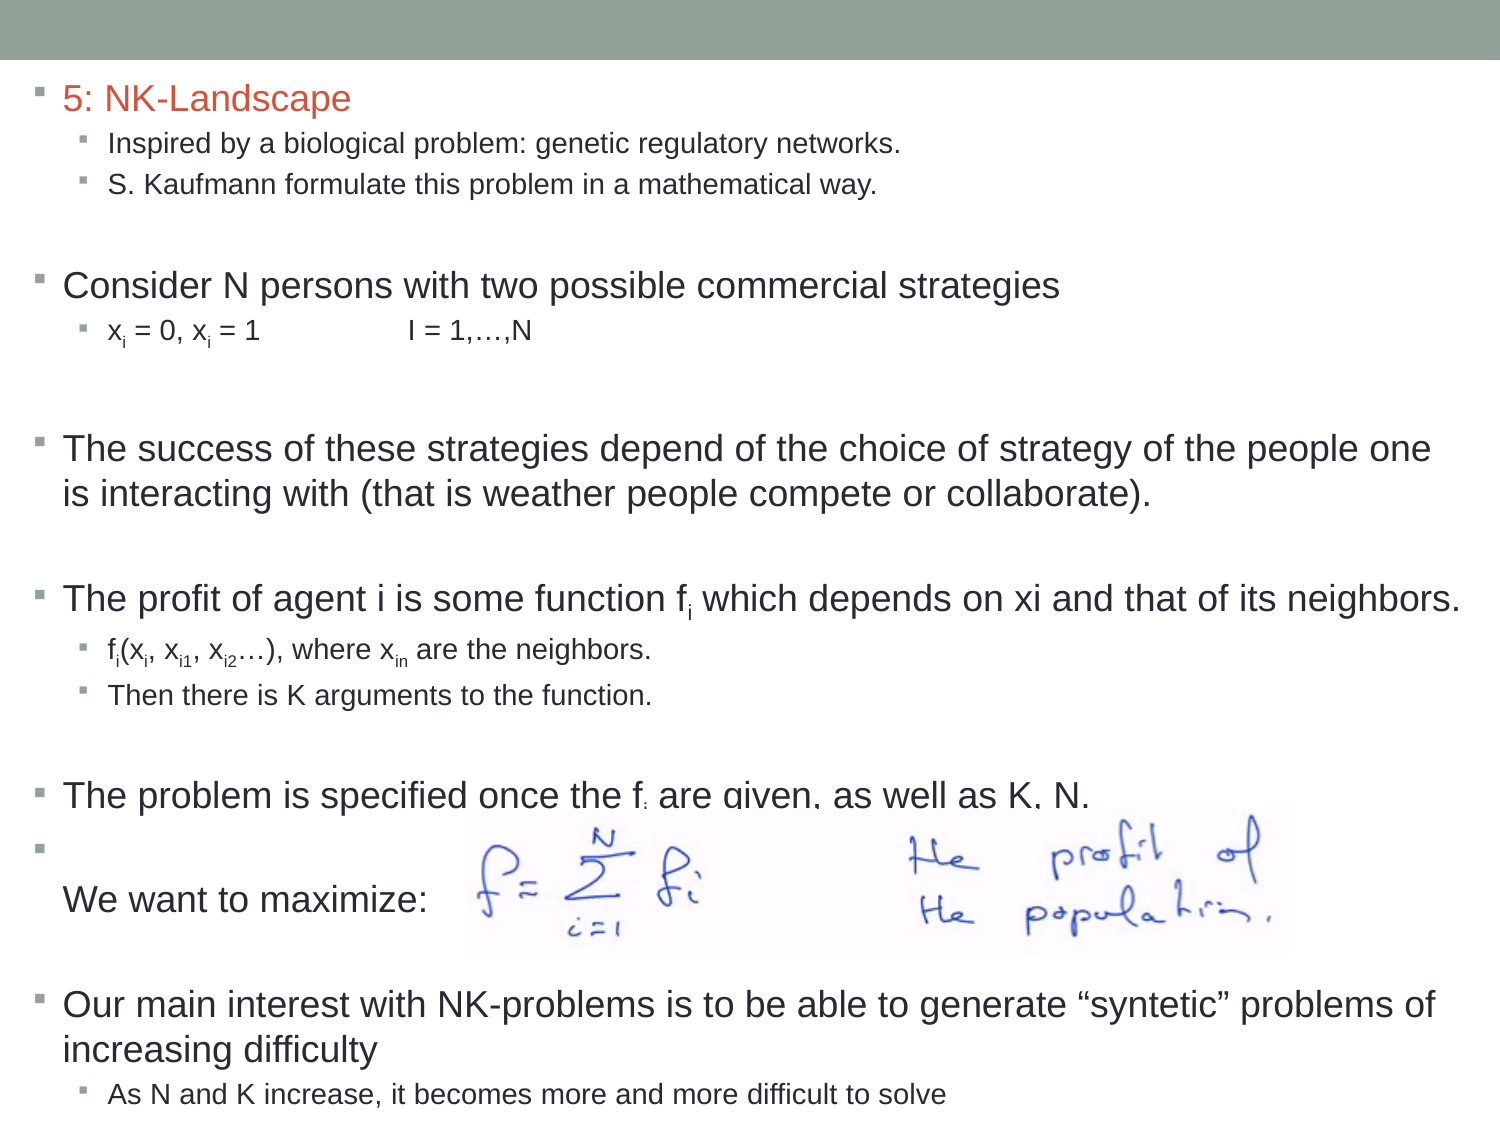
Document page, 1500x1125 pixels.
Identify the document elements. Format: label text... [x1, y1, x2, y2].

list 5: NK-Landscape Inspired by a biological problem: genetic regulatory networks. S. Kaufmann formulate this problem in a mathematical way. Consider N persons with two possible commercial strategies xi = 0, xi = 1 I = 1,…,N The success of these strategies depend of the choice of strategy of the people one is interacting with (that is weather people compete or collaborate). The profit of agent i is some function fi which depends on xi and that of its neighbors. fi(xi, xi1, xi2…), where xin are the neighbors. Then there is K arguments to the function. The problem is specified once the fi are given, as well as K, N. We want to maximize: Our main interest with NK-problems is to be able to generate “syntetic” problems of increasing difficulty As N and K increase, it becomes more and more difficult to solve [17, 66, 1483, 1125]
picture [466, 809, 1289, 954]
